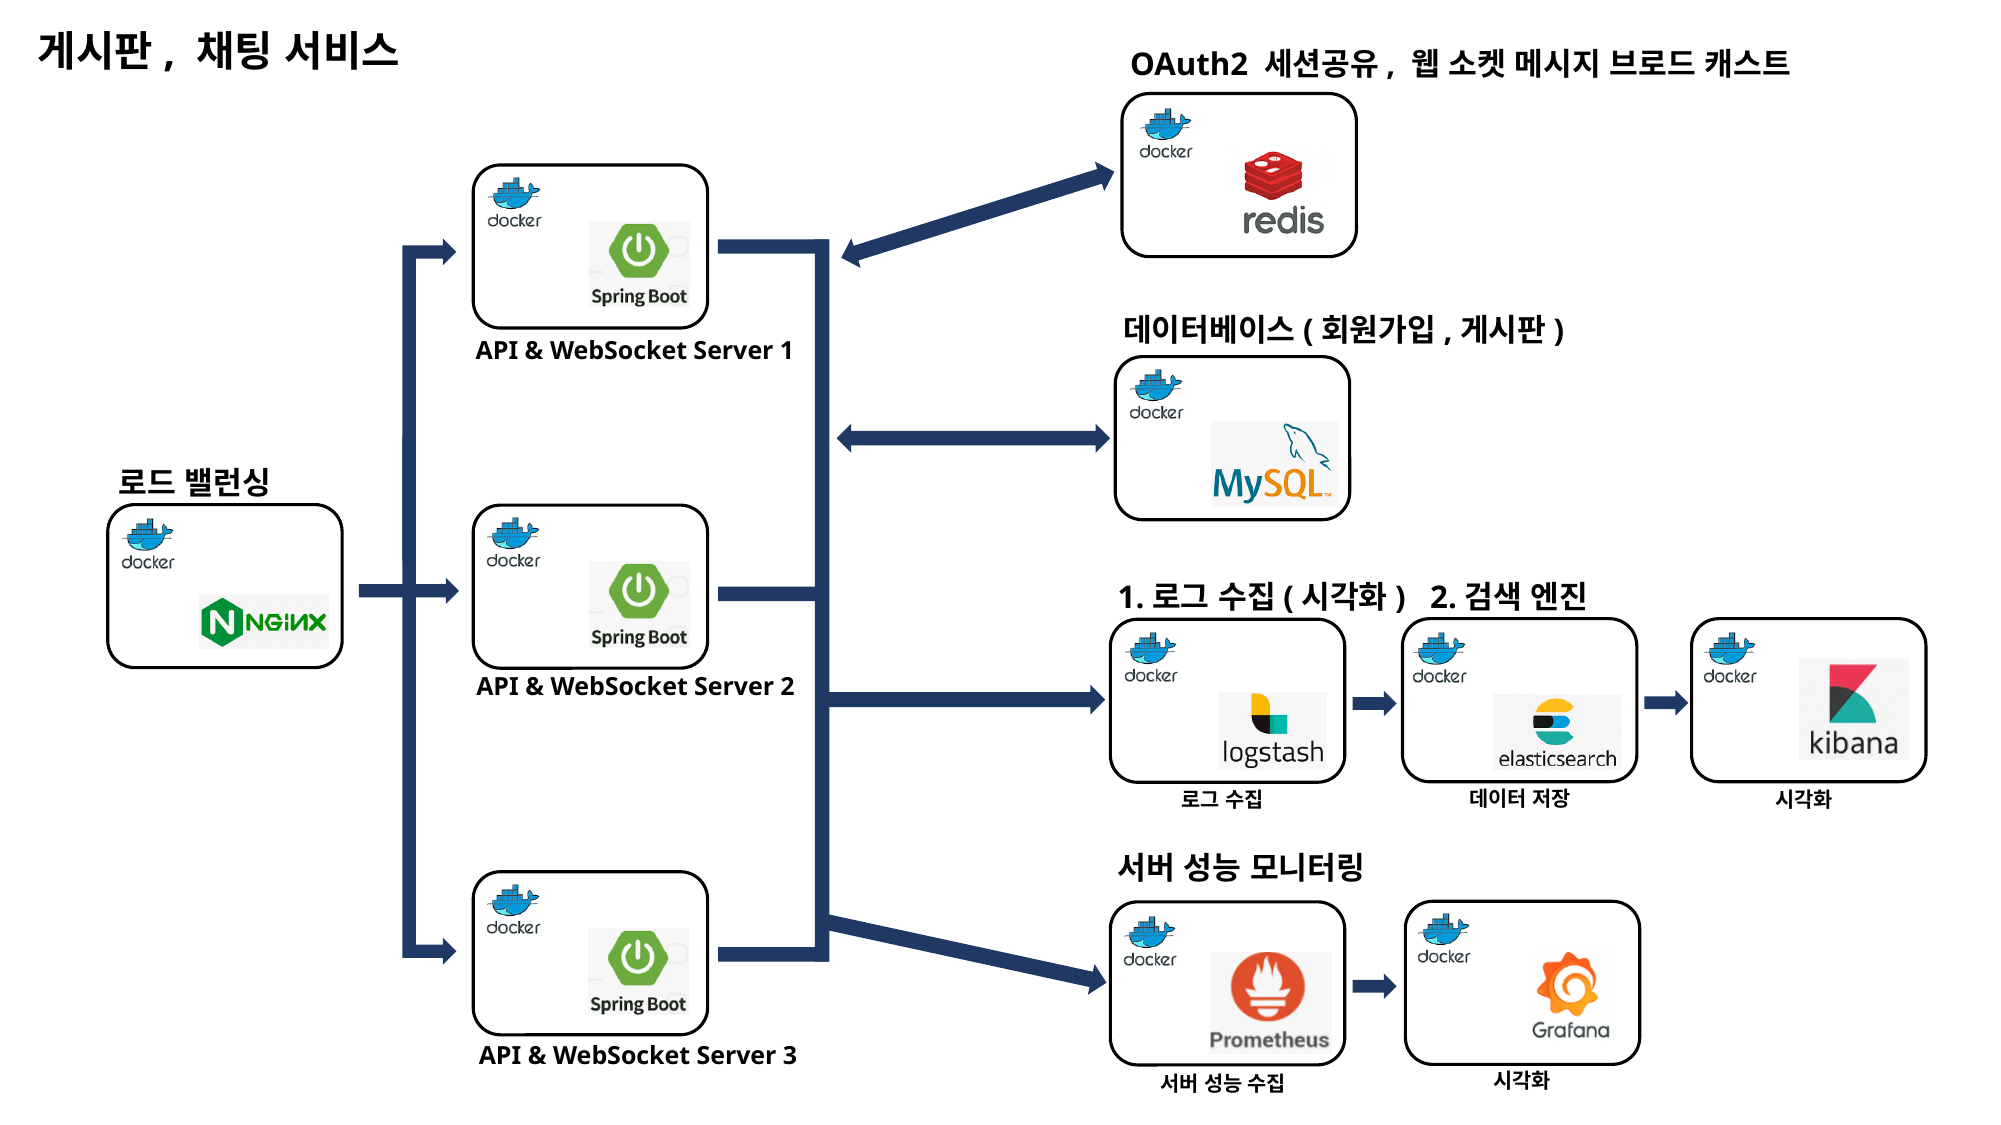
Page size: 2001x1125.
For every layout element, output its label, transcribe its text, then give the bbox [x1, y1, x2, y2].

picture [1414, 911, 1475, 965]
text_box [1115, 356, 1350, 520]
text_box [839, 159, 1116, 270]
picture [1700, 630, 1761, 685]
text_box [1691, 618, 1926, 782]
text_box 로그 수집 [1166, 783, 1290, 820]
text_box [830, 682, 1107, 718]
picture [483, 515, 545, 569]
text_box [1351, 688, 1399, 719]
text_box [1405, 901, 1640, 1065]
picture [1409, 630, 1471, 685]
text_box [1110, 901, 1345, 1065]
text_box 시각화 [1760, 782, 1915, 820]
picture [1120, 914, 1181, 968]
text_box 1.로그 수집(시각화) 2.검색 엔진 [1102, 569, 1739, 622]
picture [118, 516, 179, 571]
text_box 서버 성능 모니터링 [1102, 840, 1435, 894]
picture [483, 882, 545, 936]
text_box [1351, 970, 1399, 1002]
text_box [1110, 619, 1345, 783]
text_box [358, 238, 460, 965]
picture [1121, 630, 1182, 684]
picture [1126, 367, 1188, 421]
text_box API & WebSocket Server 2 [461, 663, 717, 708]
text_box 데이터베이스(회원가입,게시판) [1108, 302, 1598, 355]
picture [1136, 106, 1197, 160]
text_box 로드 밸런싱 [103, 455, 329, 509]
text_box 데이터 저장 [1454, 782, 1610, 818]
text_box 게시판, 채팅 서비스 [23, 17, 545, 83]
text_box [107, 504, 343, 668]
text_box [472, 870, 709, 1031]
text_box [1402, 618, 1637, 782]
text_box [460, 164, 835, 373]
text_box [835, 421, 1112, 456]
text_box 서버 성능 수집 [1145, 1065, 1320, 1103]
text_box API & WebSocket Server 3 [463, 1031, 837, 1077]
text_box [830, 913, 1108, 997]
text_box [1121, 93, 1357, 257]
text_box [1643, 687, 1690, 719]
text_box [717, 239, 830, 962]
text_box [472, 504, 709, 663]
text_box OAuth2 세션공유, 웹 소켓 메시지 브로드 캐스트 [1115, 37, 1876, 90]
picture [588, 928, 689, 1015]
picture [589, 561, 690, 648]
text_box 시각화 [1479, 1065, 1580, 1101]
picture [589, 221, 690, 308]
